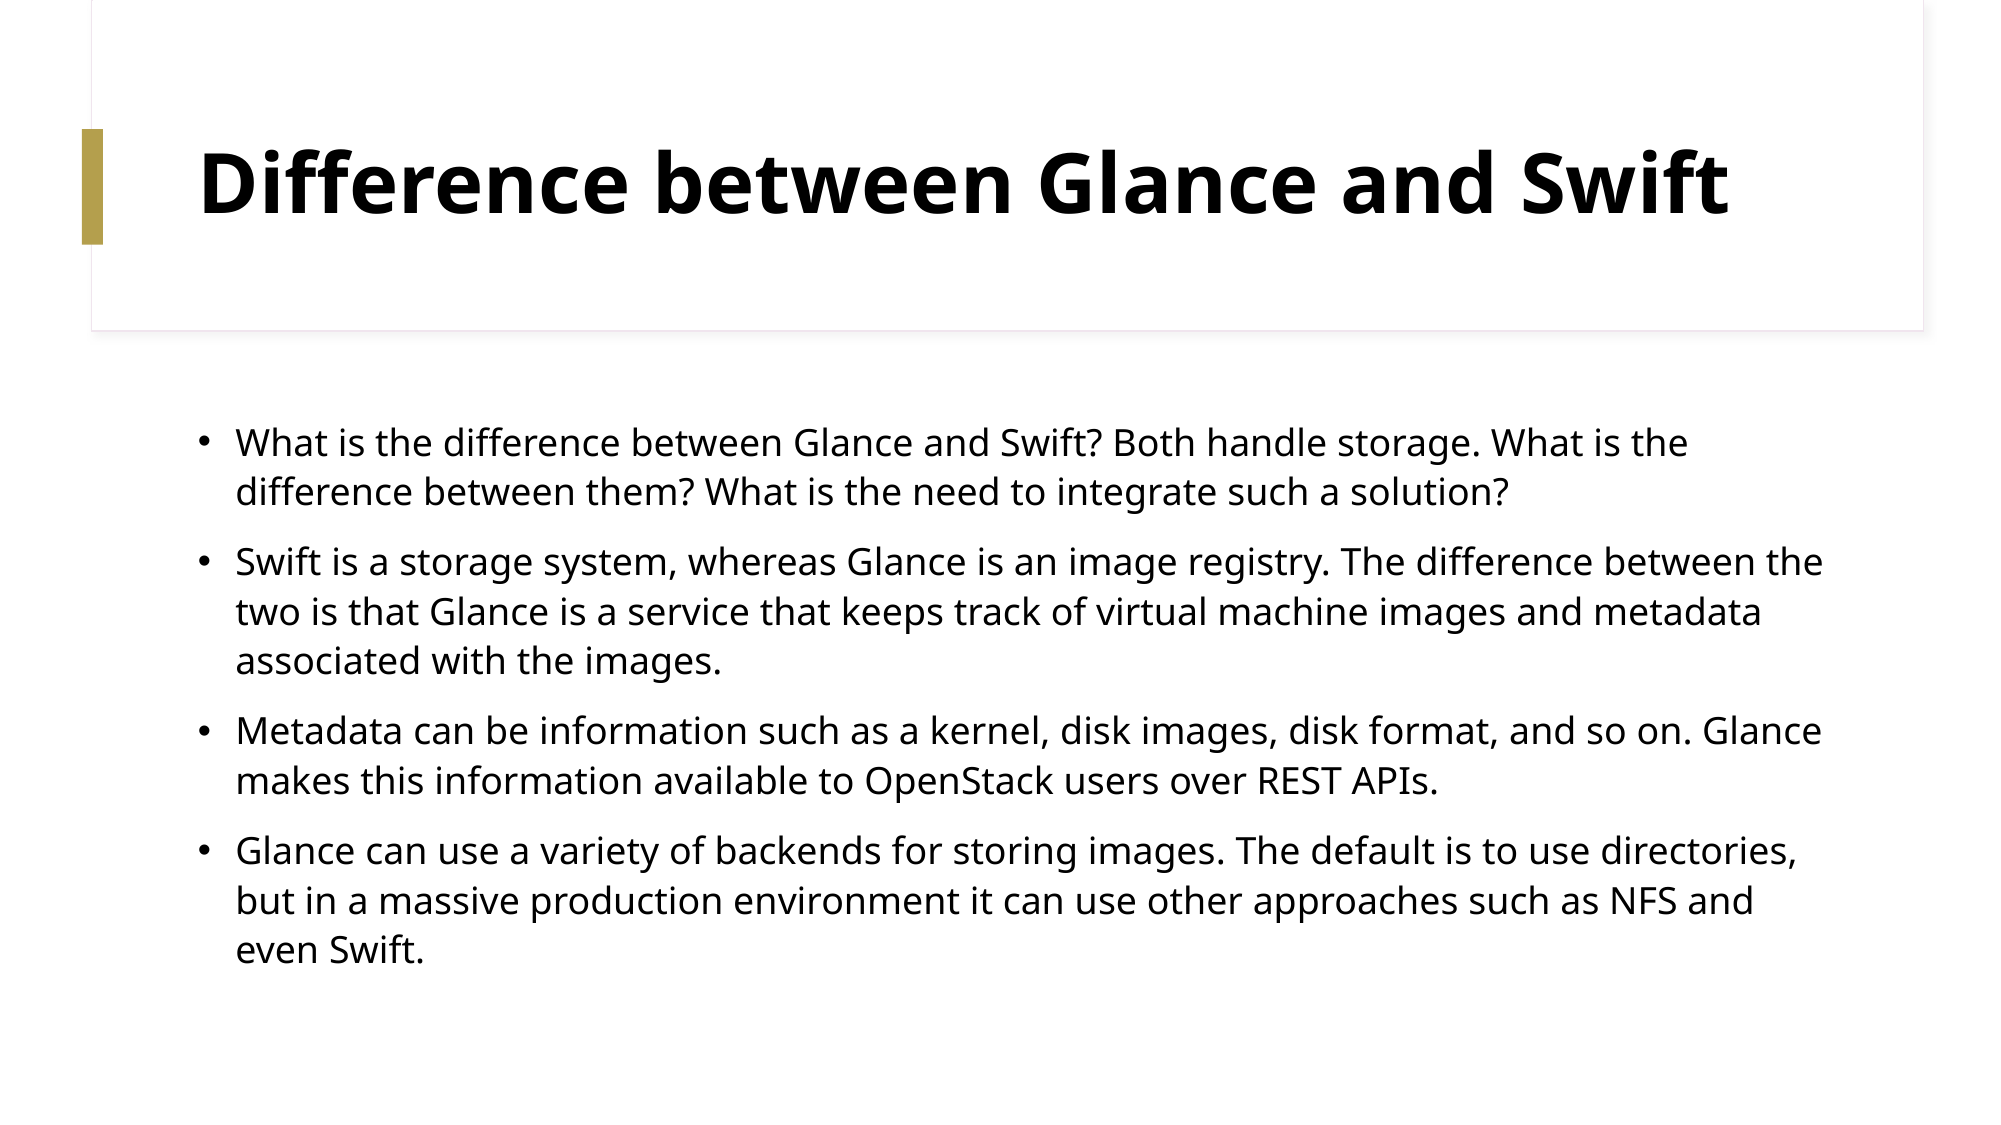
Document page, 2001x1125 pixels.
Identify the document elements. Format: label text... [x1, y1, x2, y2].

title Difference between Glance and Swift [183, 90, 1851, 284]
list What is the difference between Glance and Swift? Both handle storage. What is the difference between them? What is the need to integrate such a solution? Swift is a storage system, whereas Glance is an image registry. The difference between the two is that Glance is a service that keeps track of virtual machine images and metadata associated with the images. Metadata can be information such as a kernel, disk images, disk format, and so on. Glance makes this information available to OpenStack users over REST APIs. Glance can use a variety of backends for storing images. The default is to use directories, but in a massive production environment it can use other approaches such as NFS and even Swift. [183, 406, 1851, 1013]
